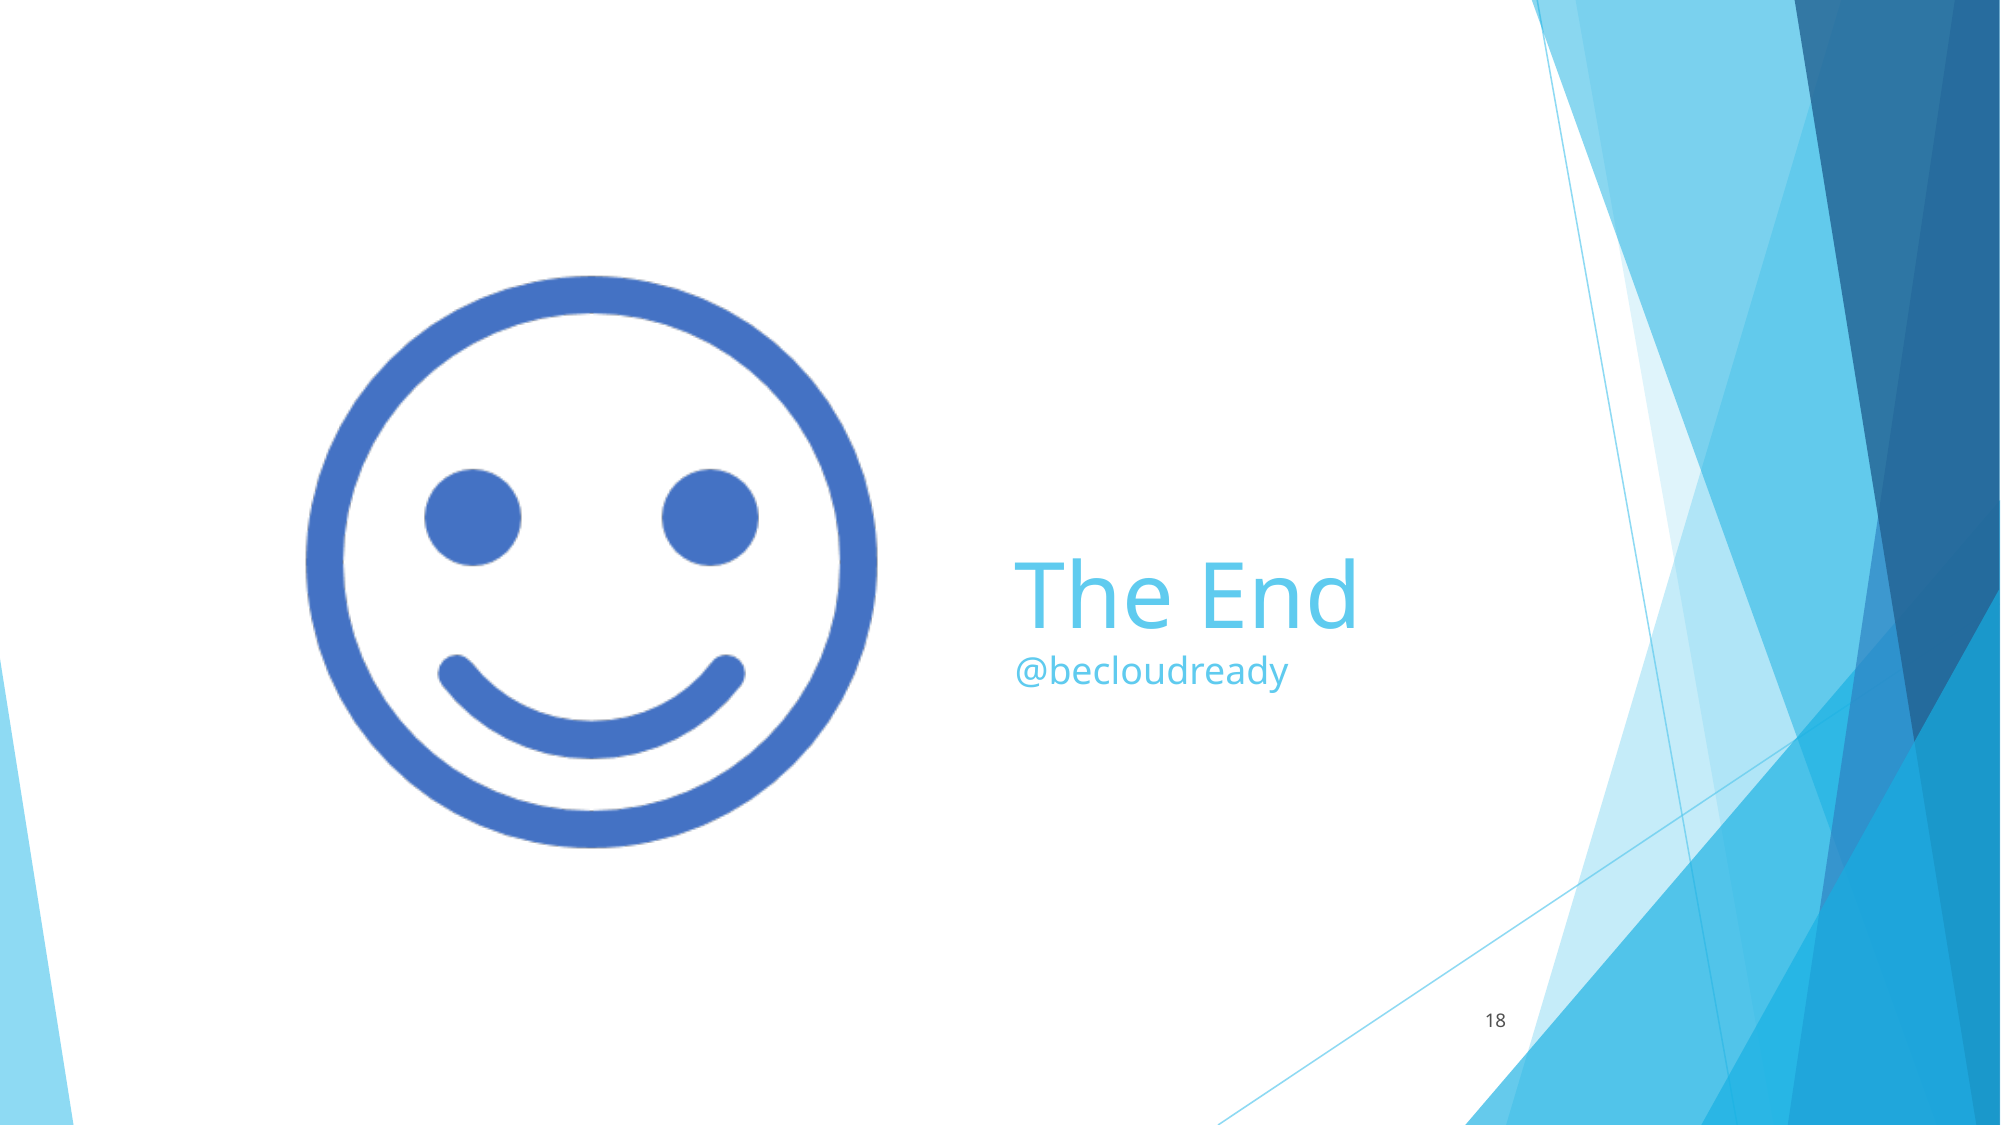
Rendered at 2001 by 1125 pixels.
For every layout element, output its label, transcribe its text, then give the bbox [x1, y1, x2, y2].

title The End @becloudready [999, 206, 1574, 700]
picture [236, 206, 948, 919]
slide_number ‹#› [1409, 991, 1522, 1051]
